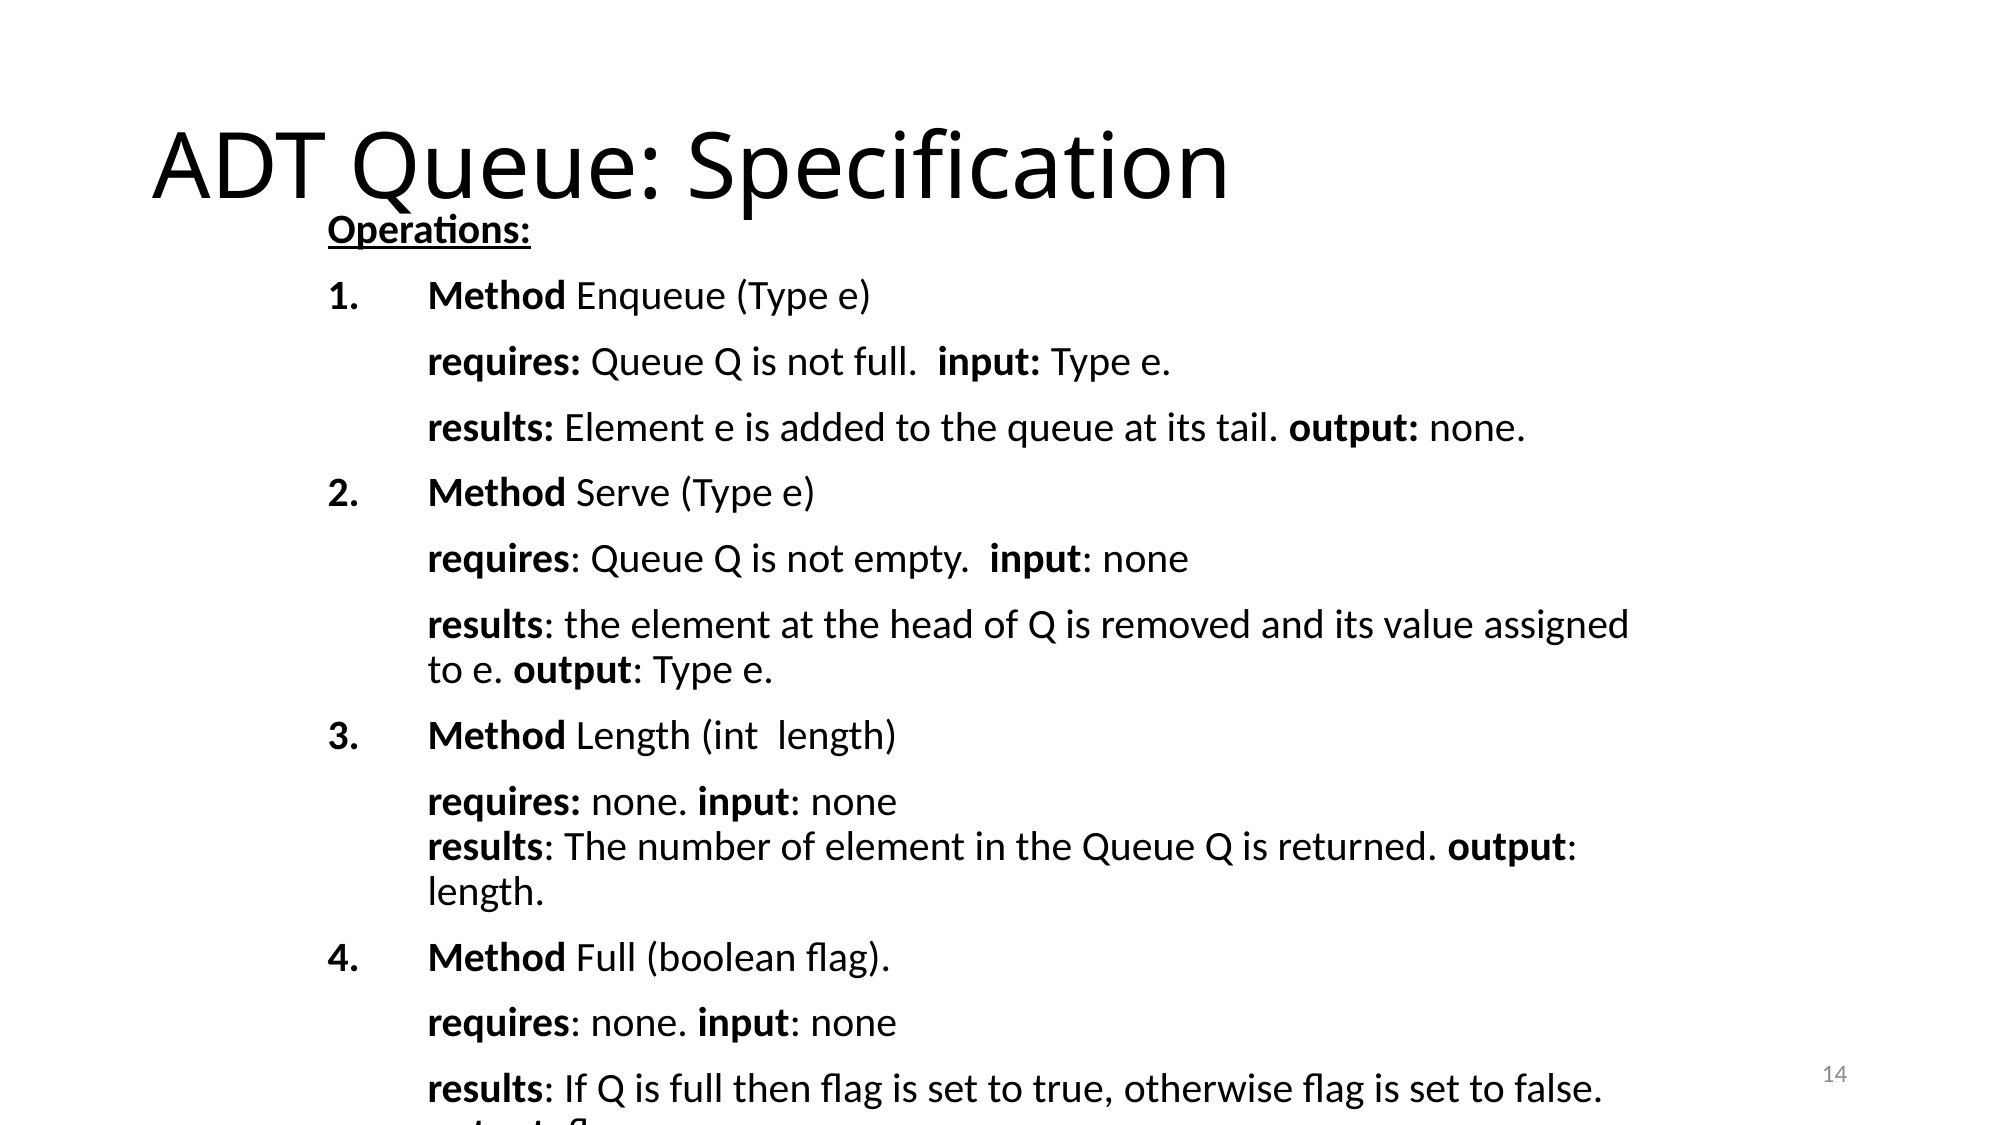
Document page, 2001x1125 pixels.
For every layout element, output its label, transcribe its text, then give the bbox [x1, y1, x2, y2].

list Operations: Method Enqueue (Type e) requires: Queue Q is not full. input: Type e. results: Element e is added to the queue at its tail. output: none. Method Serve (Type e) requires: Queue Q is not empty. input: none results: the element at the head of Q is removed and its value assigned to e. output: Type e. Method Length (int length) requires: none. input: none results: The number of element in the Queue Q is returned. output: length. Method Full (boolean flag). requires: none. input: none results: If Q is full then flag is set to true, otherwise flag is set to false. output: flag. [312, 200, 1663, 1000]
slide_number 14 [1412, 1042, 1863, 1103]
title ADT Queue: Specification [137, 59, 1863, 278]
